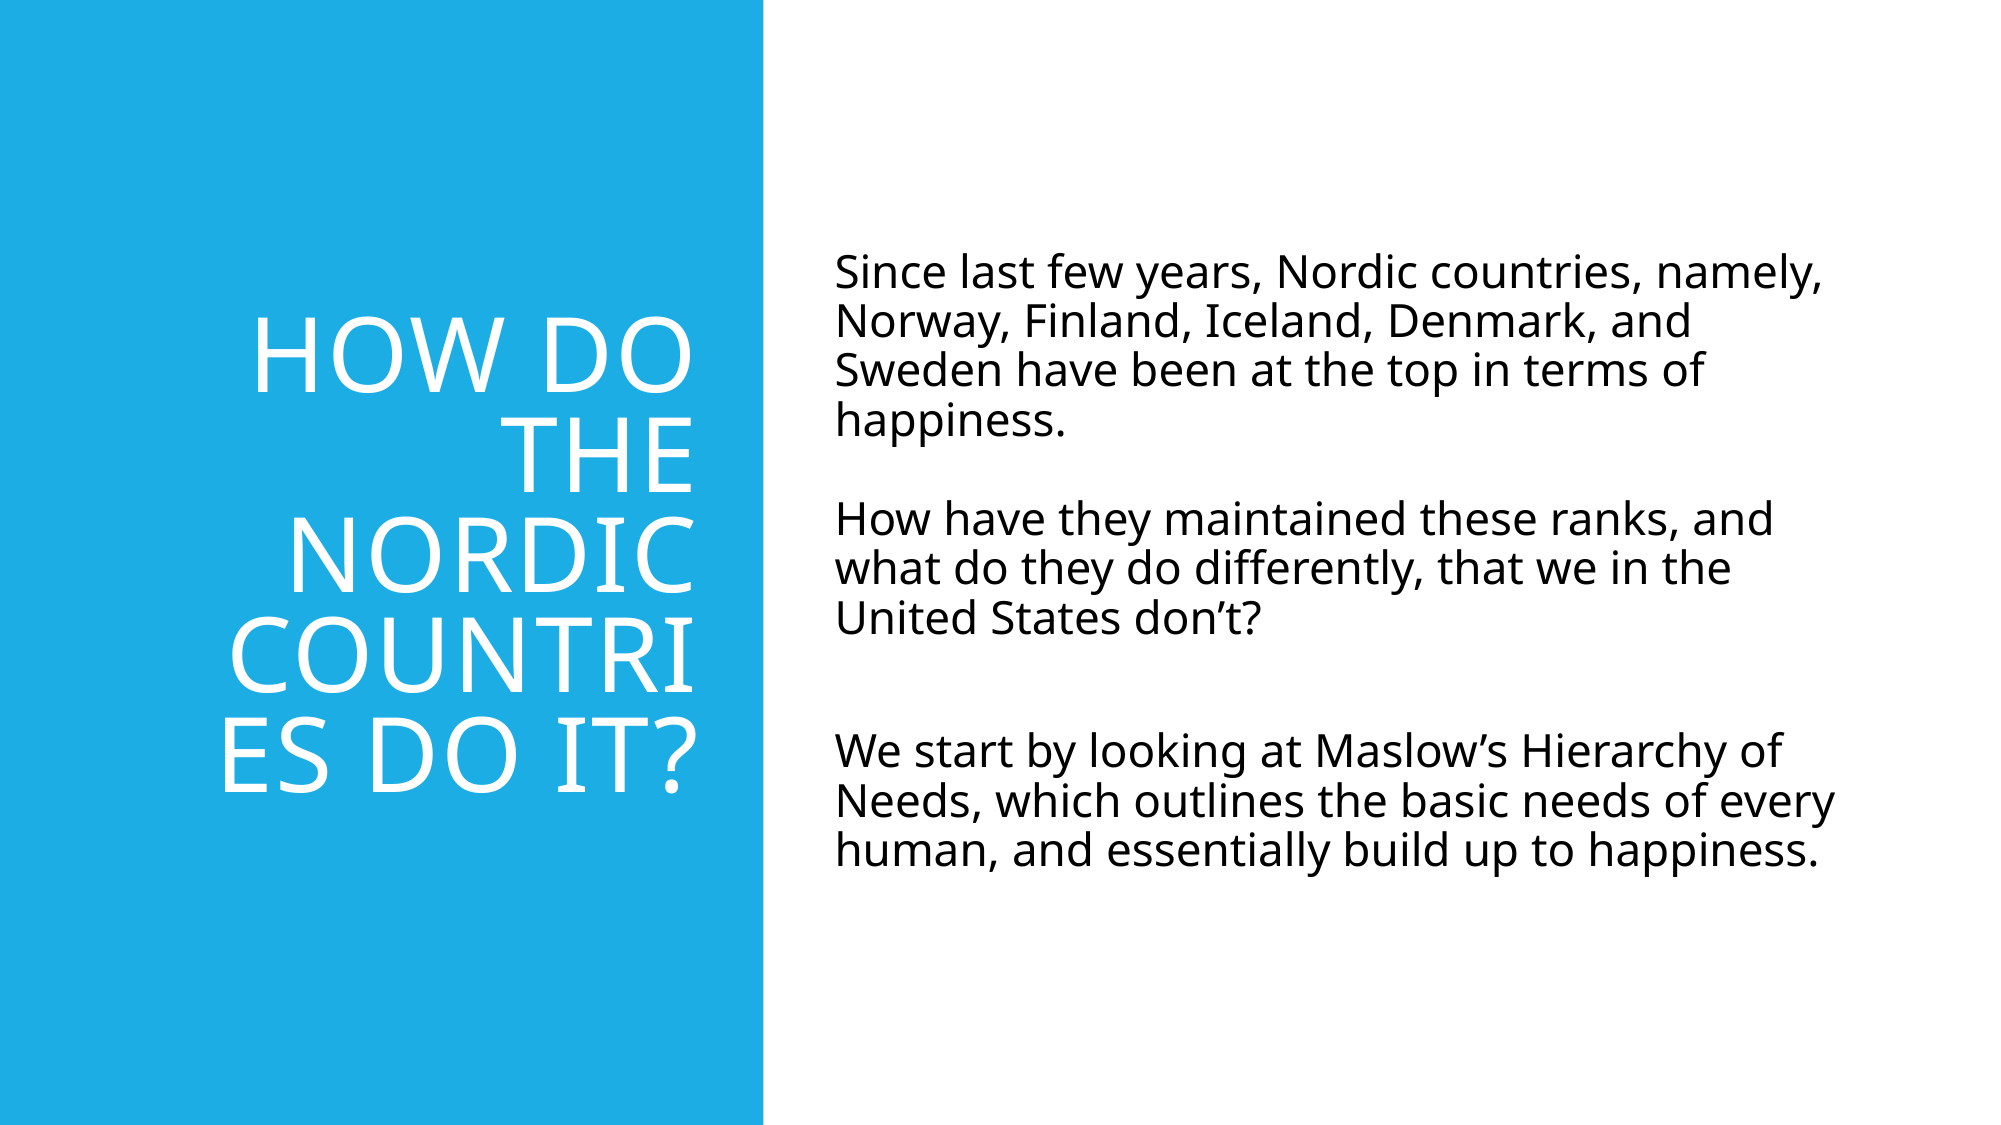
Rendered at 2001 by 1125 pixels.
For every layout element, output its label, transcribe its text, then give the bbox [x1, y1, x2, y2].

text_box [765, 0, 2000, 1125]
title How do the Nordic countries do it? [158, 131, 715, 993]
text_box [0, 0, 765, 1125]
list Since last few years, Nordic countries, namely, Norway, Finland, Iceland, Denmark, and Sweden have been at the top in terms of happiness. How have they maintained these ranks, and what do they do differently, that we in the United States don’t? We start by looking at Maslow’s Hierarchy of Needs, which outlines the basic needs of every human, and essentially build up to happiness. [812, 131, 1847, 993]
